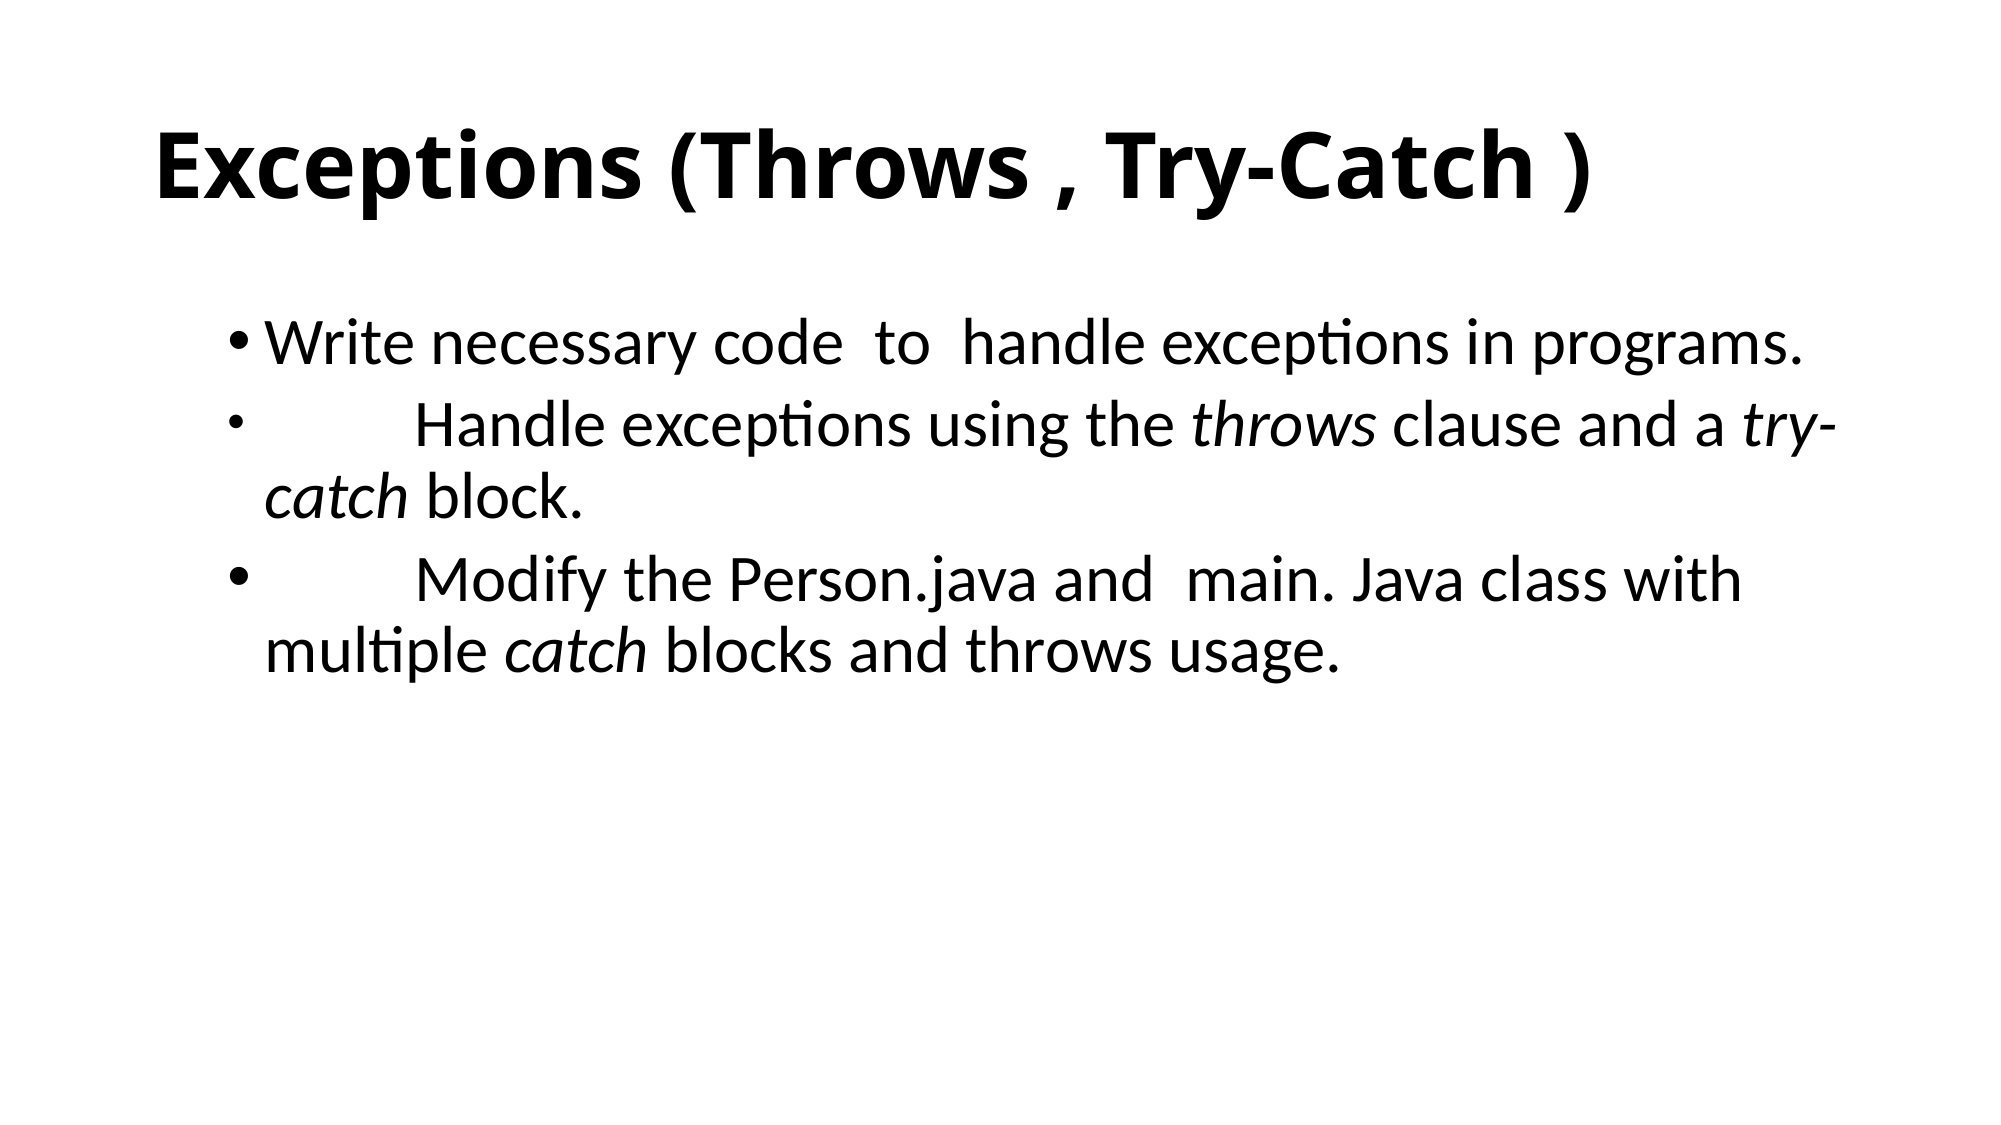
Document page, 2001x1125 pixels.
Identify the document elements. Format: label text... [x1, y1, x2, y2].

list Write necessary code to handle exceptions in programs. Handle exceptions using the throws clause and a try-catch block. Modify the Person.java and main. Java class with multiple catch blocks and throws usage. [137, 299, 1863, 1014]
title Exceptions (Throws , Try-Catch ) [137, 59, 1863, 278]
